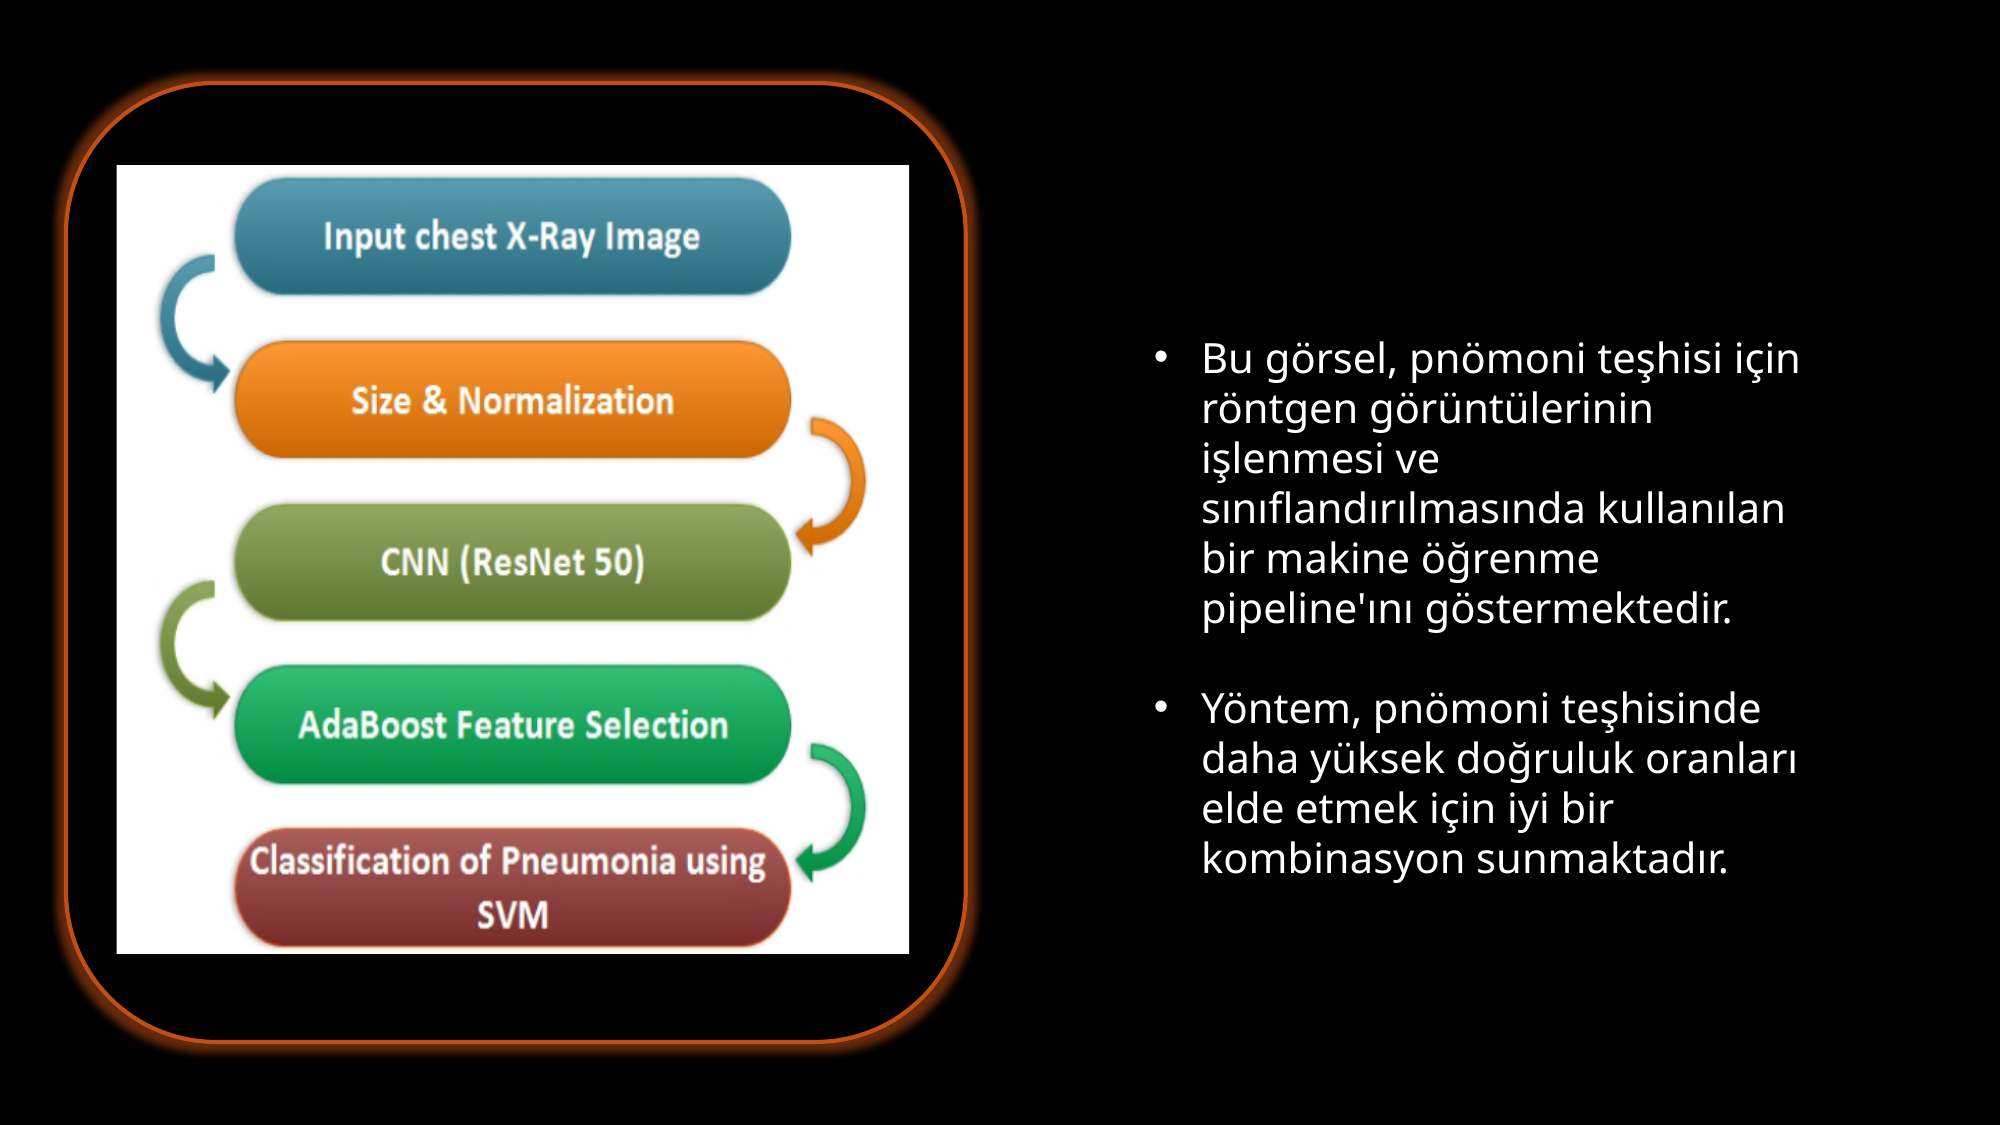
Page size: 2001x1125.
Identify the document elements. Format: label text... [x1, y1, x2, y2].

text_box [63, 80, 968, 1045]
text_box Bu görsel, pnömoni teşhisi için röntgen görüntülerinin işlenmesi ve sınıflandırılmasında kullanılan bir makine öğrenme pipeline'ını göstermektedir. Yöntem, pnömoni teşhisinde daha yüksek doğruluk oranları elde etmek için iyi bir kombinasyon sunmaktadır. [1139, 274, 1818, 889]
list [115, 164, 910, 954]
